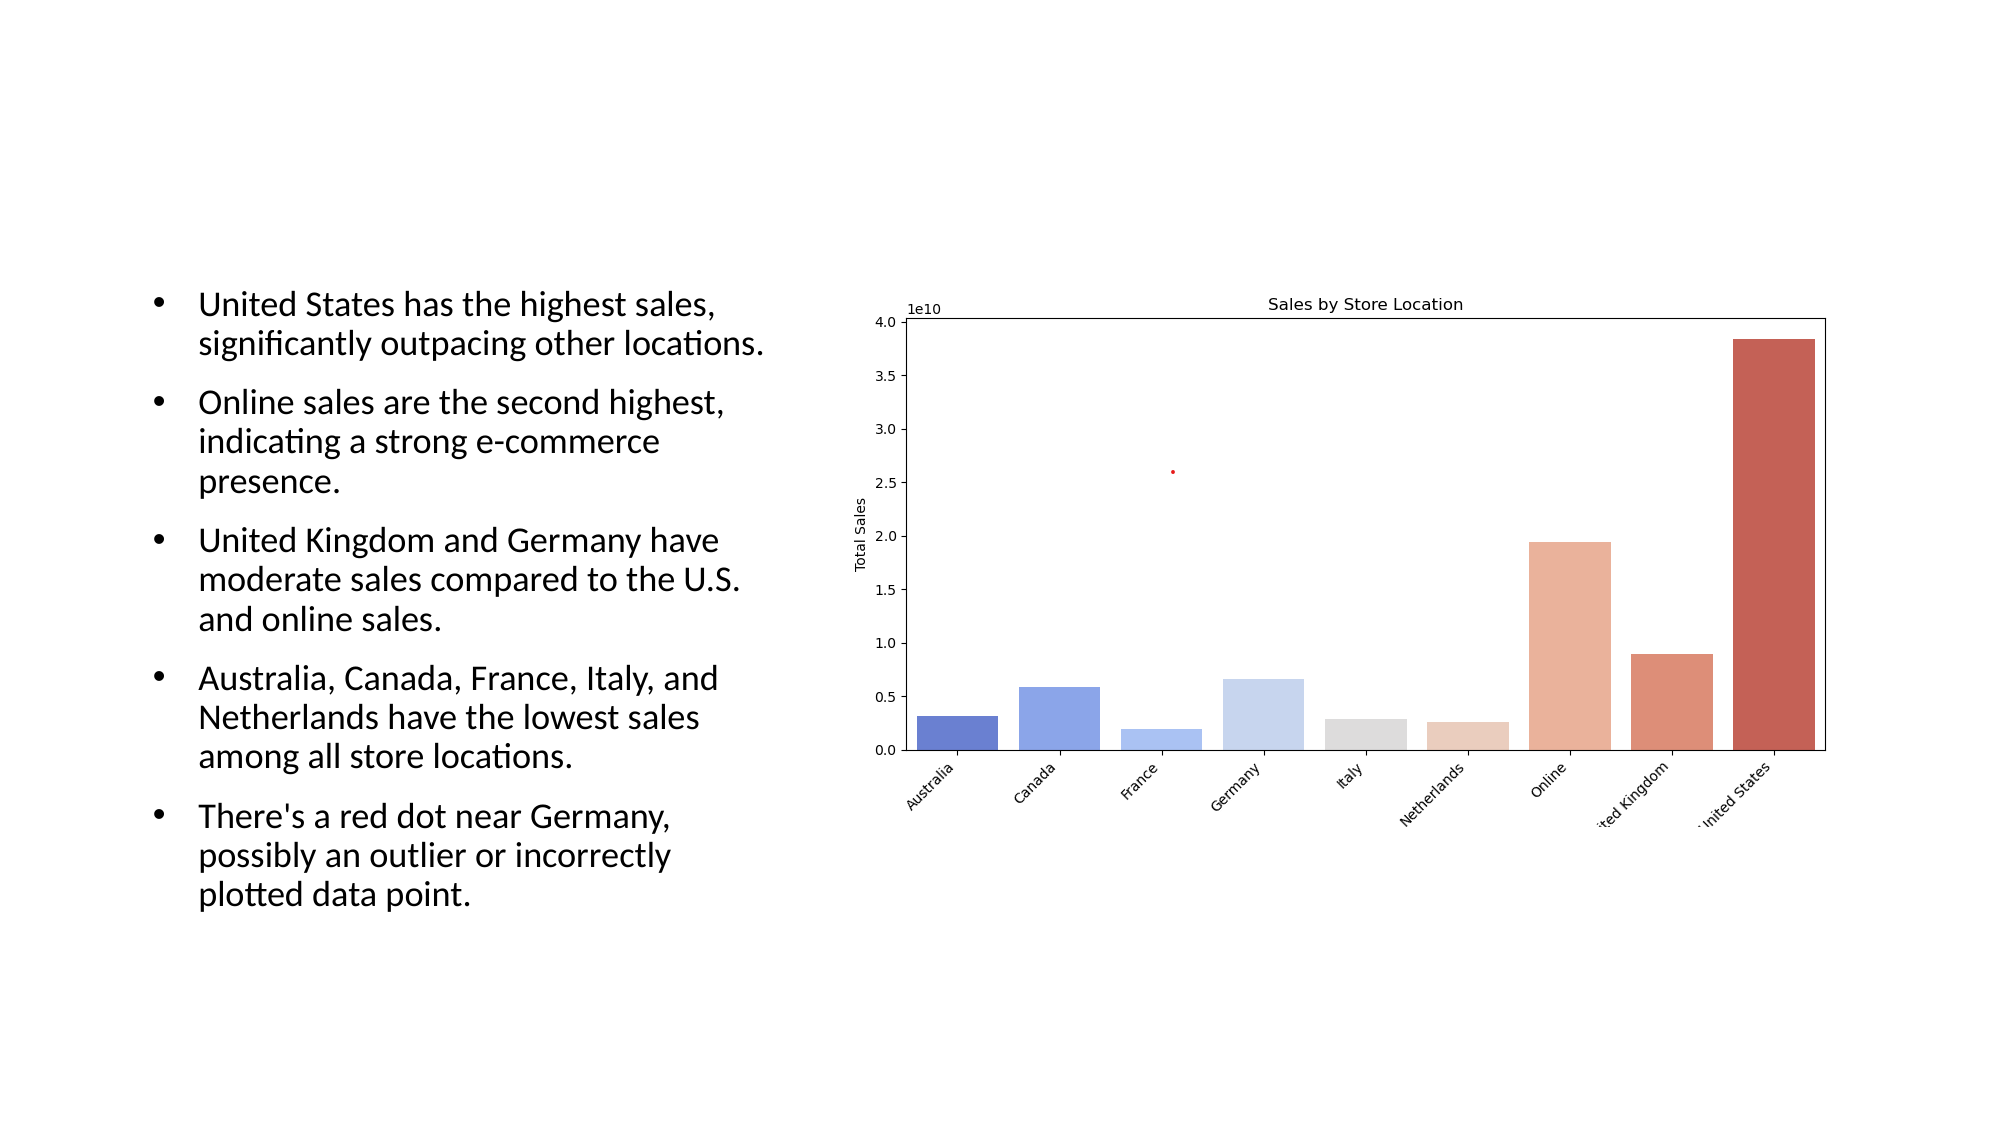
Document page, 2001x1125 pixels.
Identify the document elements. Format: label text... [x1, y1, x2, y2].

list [850, 296, 1863, 827]
list United States has the highest sales, significantly outpacing other locations. Online sales are the second highest, indicating a strong e-commerce presence. United Kingdom and Germany have moderate sales compared to the U.S. and online sales. Australia, Canada, France, Italy, and Netherlands have the lowest sales among all store locations. There's a red dot near Germany, possibly an outlier or incorrectly plotted data point. [137, 277, 783, 963]
